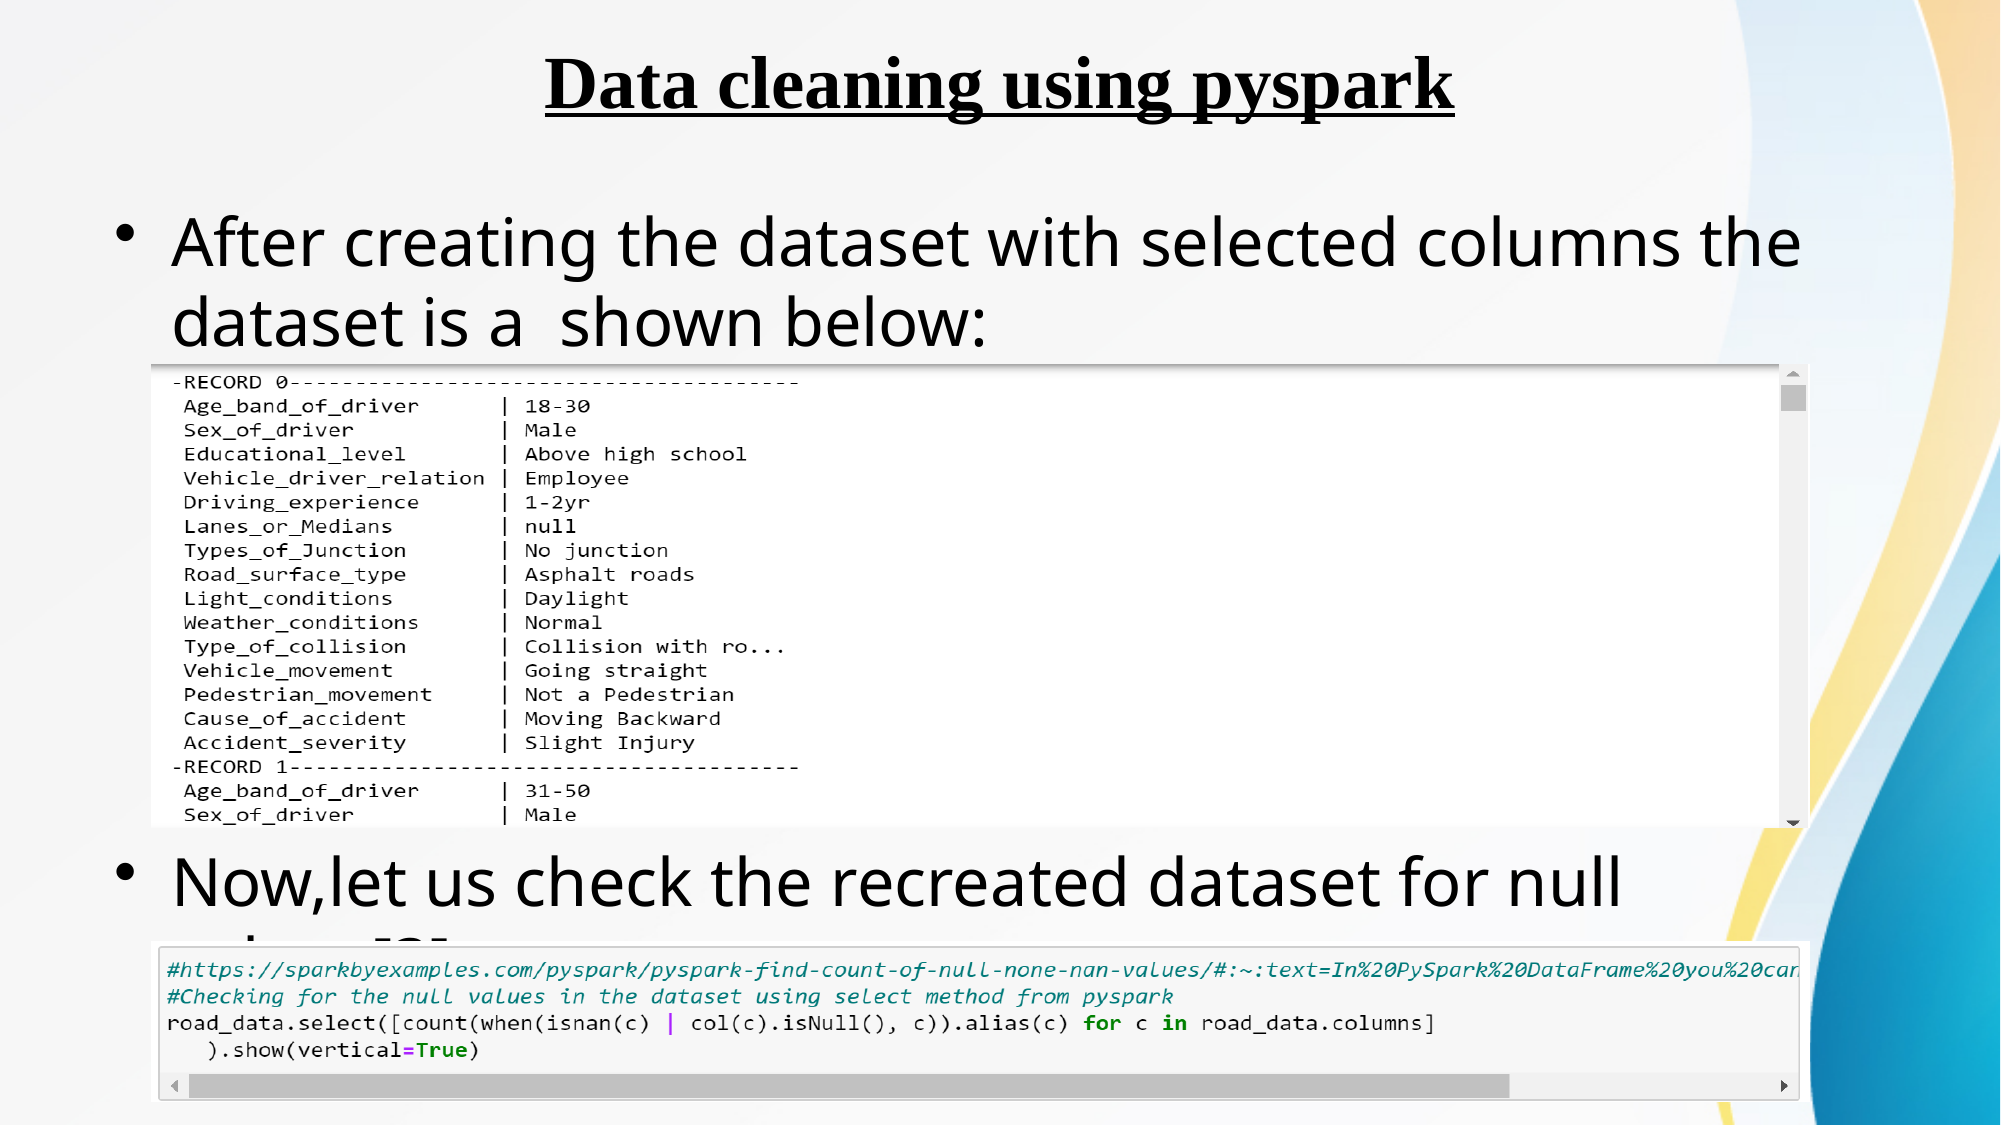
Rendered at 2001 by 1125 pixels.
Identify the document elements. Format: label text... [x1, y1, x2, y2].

picture [0, 0, 2001, 1125]
list After creating the dataset with selected columns the dataset is a shown below: Now,let us check the recreated dataset for null values[3]: [99, 192, 1901, 1006]
title Data cleaning using pyspark [99, 30, 1901, 127]
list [151, 364, 1810, 828]
